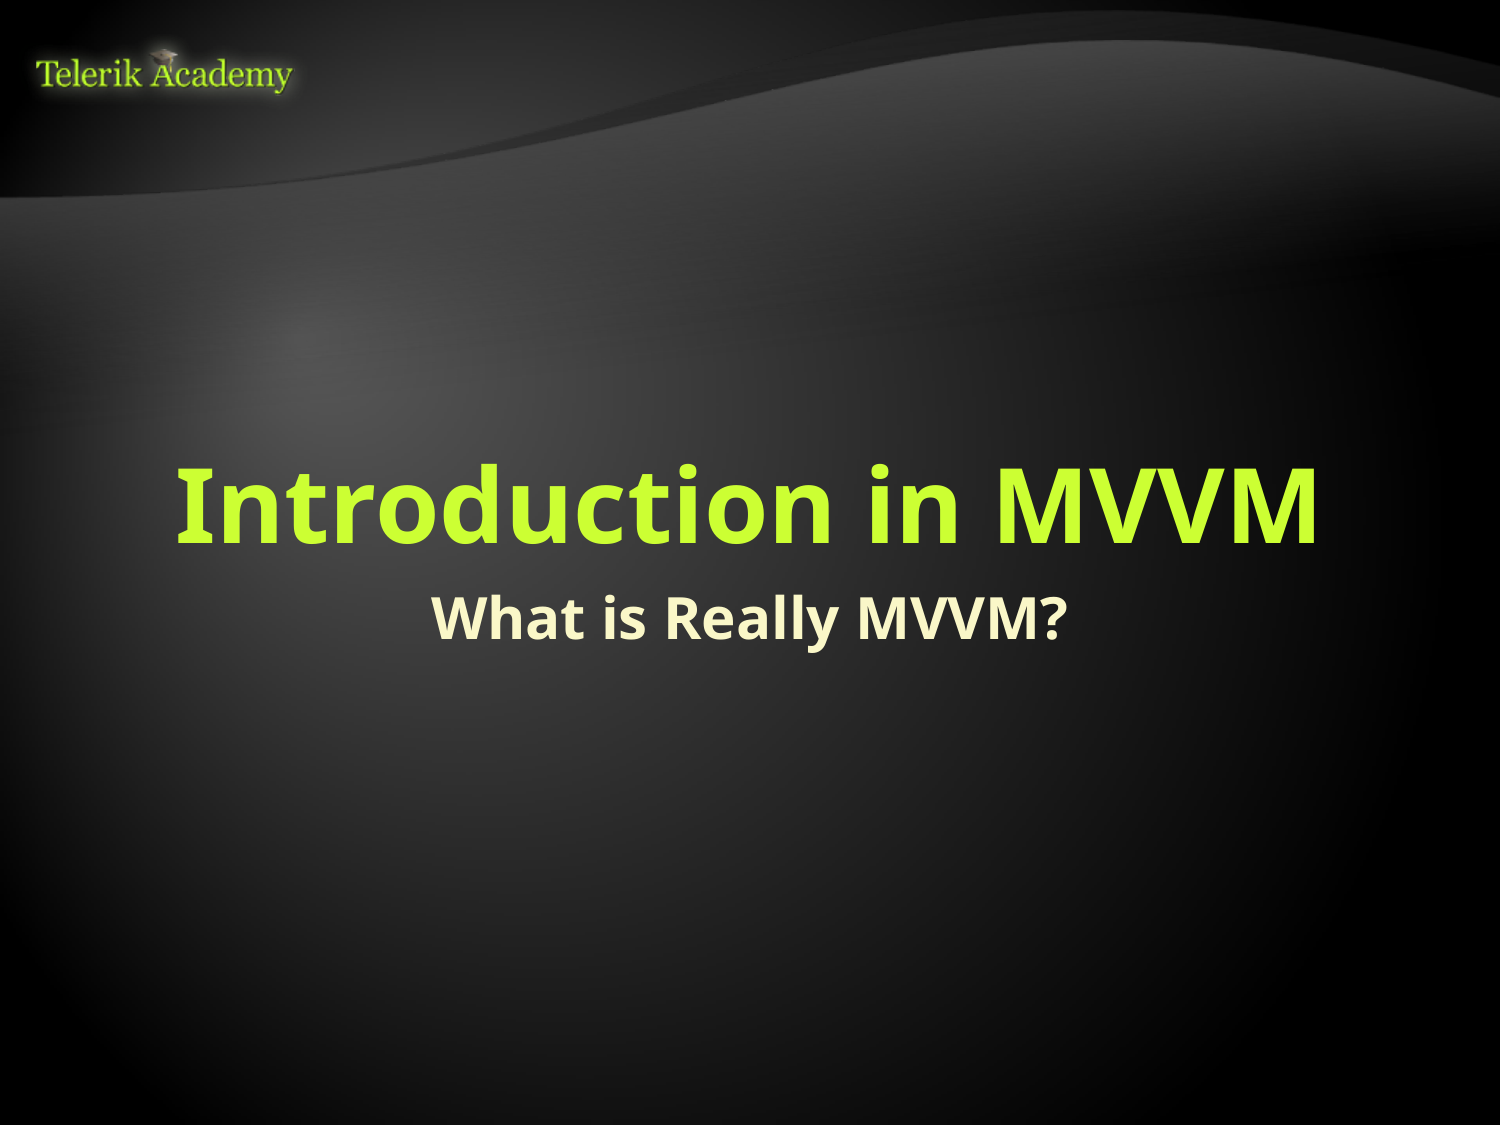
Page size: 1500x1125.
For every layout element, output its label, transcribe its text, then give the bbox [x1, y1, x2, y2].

subtitle What is Really MVVM? [99, 569, 1400, 663]
picture [0, 0, 1500, 1125]
title Introduction in MVVM [99, 450, 1400, 563]
